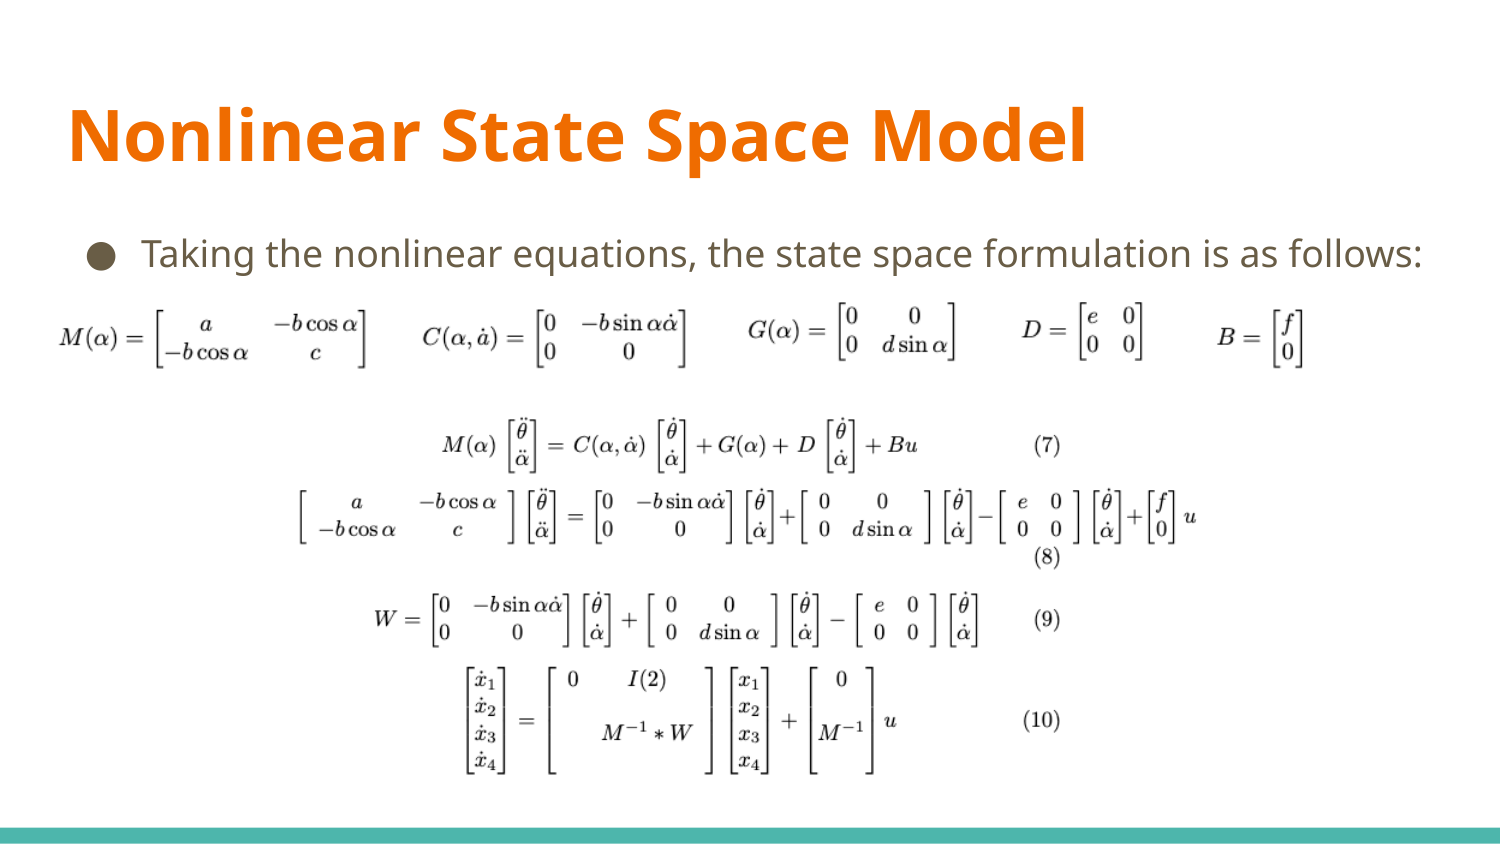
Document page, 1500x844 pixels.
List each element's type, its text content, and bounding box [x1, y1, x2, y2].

list Taking the nonlinear equations, the state space formulation is as follows: [51, 207, 1449, 291]
title Nonlinear State Space Model [51, 75, 1449, 192]
picture [729, 289, 972, 373]
picture [266, 409, 1233, 812]
picture [50, 303, 379, 381]
picture [1007, 289, 1173, 373]
picture [414, 300, 694, 384]
picture [1208, 300, 1321, 384]
